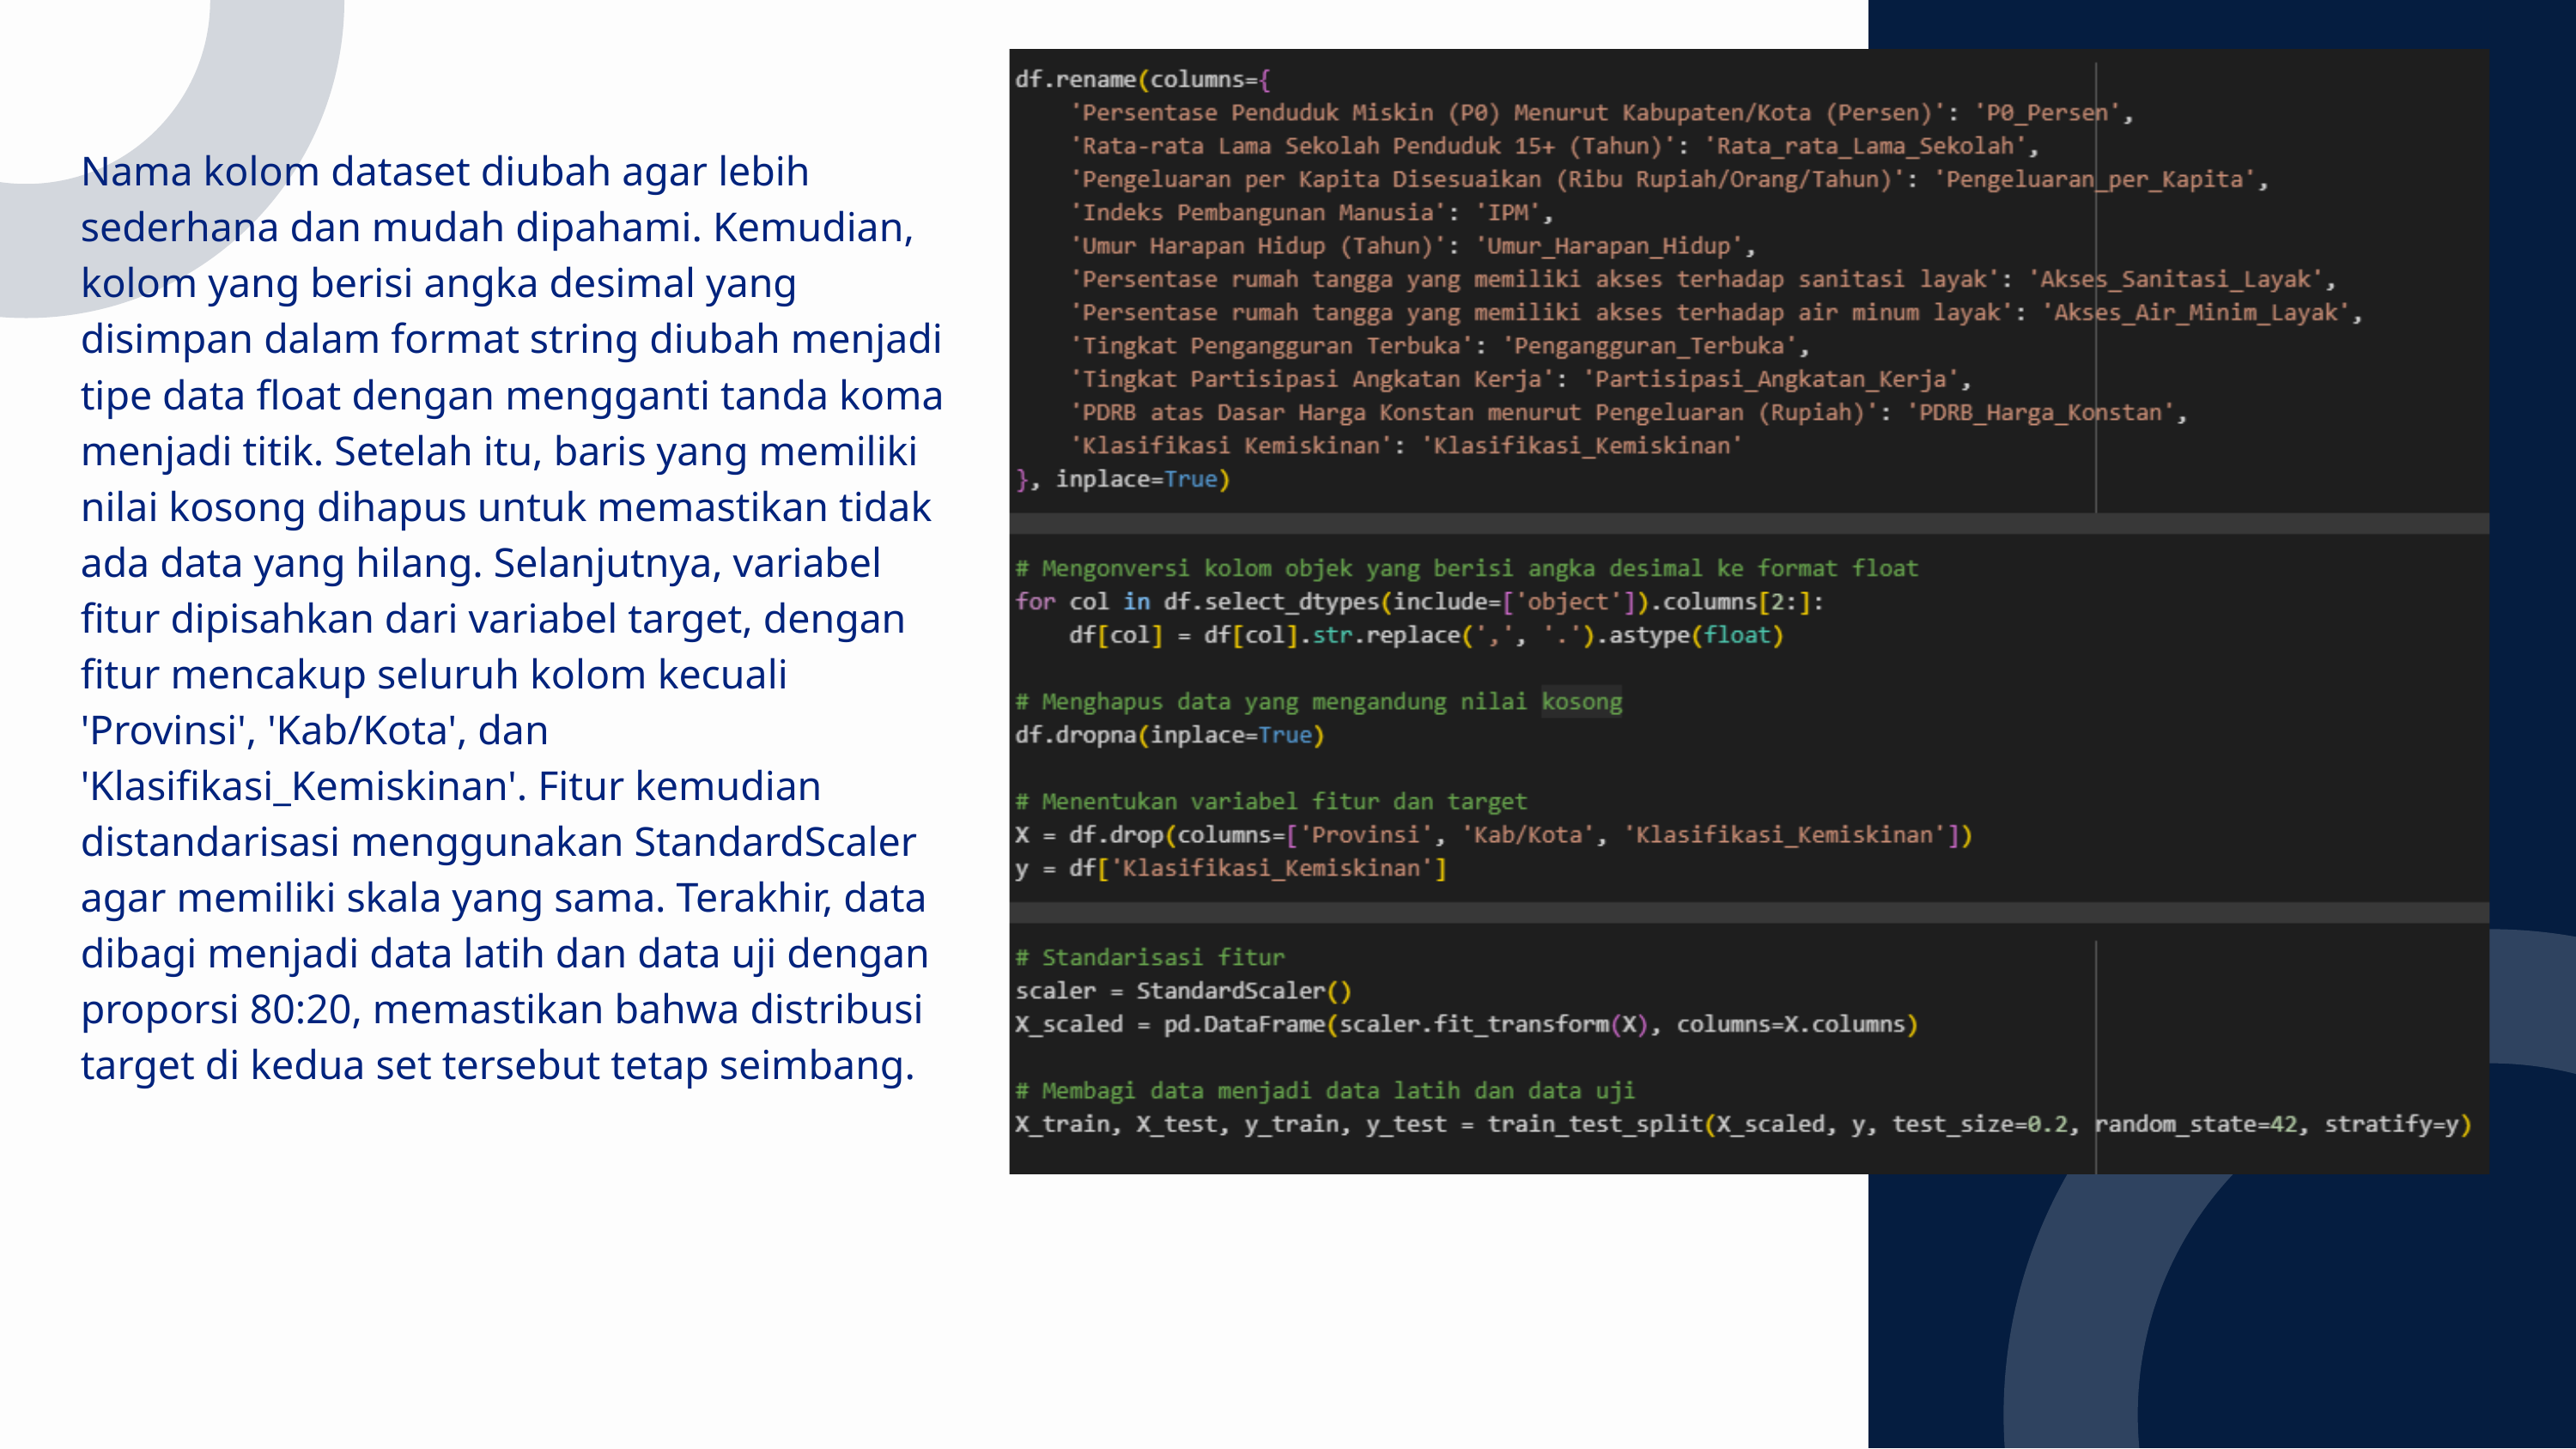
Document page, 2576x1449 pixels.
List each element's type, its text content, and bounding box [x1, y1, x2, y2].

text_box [1868, 0, 2576, 1449]
text_box [1009, 49, 1864, 1174]
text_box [2070, 996, 2576, 1449]
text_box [0, 0, 278, 252]
text_box Nama kolom dataset diubah agar lebih sederhana dan mudah dipahami. Kemudian, kolom yang berisi angka desimal yang disimpan dalam format string diubah menjadi tipe data float dengan mengganti tanda koma menjadi titik. Setelah itu, baris yang memiliki nilai kosong dihapus untuk memastikan tidak ada data yang hilang. Selanjutnya, variabel fitur dipisahkan dari variabel target, dengan fitur mencakup seluruh kolom kecuali 'Provinsi', 'Kab/Kota', dan 'Klasifikasi_Kemiskinan'. Fitur kemudian distandarisasi menggunakan StandardScaler agar memiliki skala yang sama. Terakhir, data dibagi menjadi data latih dan data uji dengan proporsi 80:20, memastikan bahwa distribusi target di kedua set tersebut tetap seimbang. [80, 137, 955, 1144]
